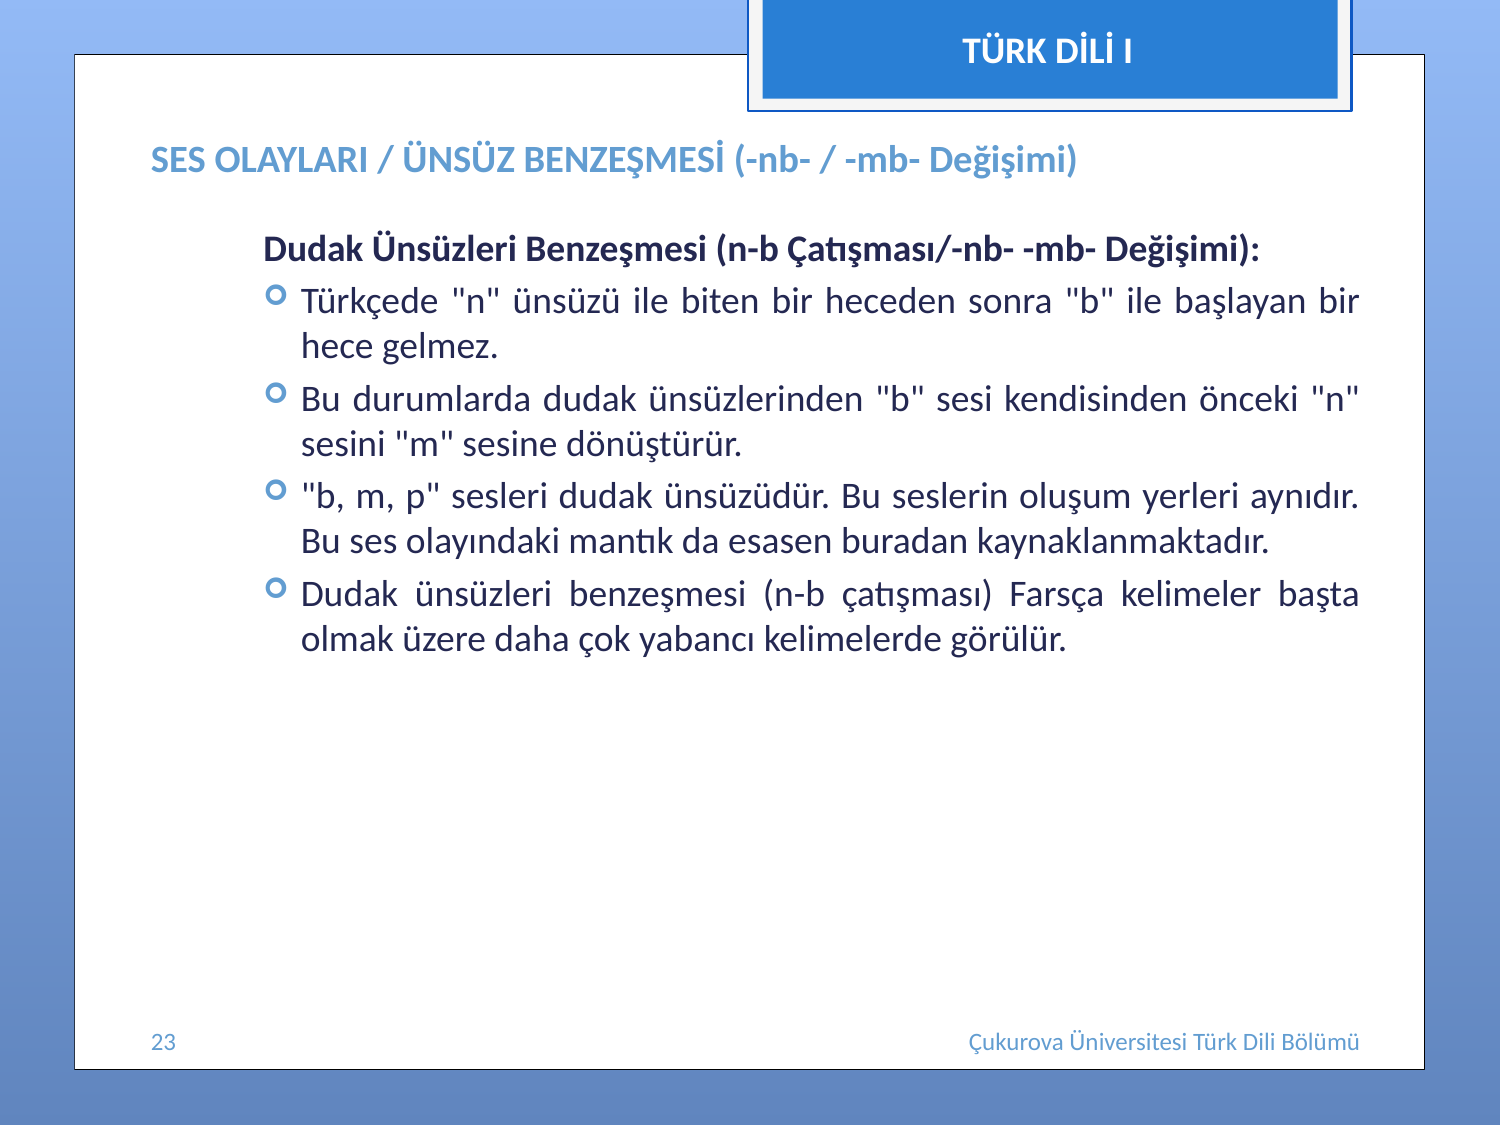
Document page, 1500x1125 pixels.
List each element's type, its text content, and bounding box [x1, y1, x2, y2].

title SES OLAYLARI / ÜNSÜZ BENZEŞMESİ (-nb- / -mb- Değişimi) [135, 125, 1376, 164]
slide_number TÜRK DİLİ I [761, 18, 1334, 79]
footer Çukurova Üniversitesi Türk Dili Bölümü [355, 1010, 1376, 1071]
list Dudak Ünsüzleri Benzeşmesi (n-b Çatışması/-nb- -mb- Değişimi): Türkçede "n" ünsüzü ile biten bir heceden sonra "b" ile başlayan bir hece gelmez. Bu durumlarda dudak ünsüzlerinden "b" sesi kendisinden önceki "n" sesini "m" sesine dönüştürür. "b, m, p" sesleri dudak ünsüzüdür. Bu seslerin oluşum yerleri aynıdır. Bu ses olayındaki mantık da esasen buradan kaynaklanmaktadır. Dudak ünsüzleri benzeşmesi (n-b çatışması) Farsça kelimeler başta olmak üzere daha çok yabancı kelimelerde görülür. [135, 164, 1376, 1010]
slide_number 23 [135, 1010, 355, 1071]
